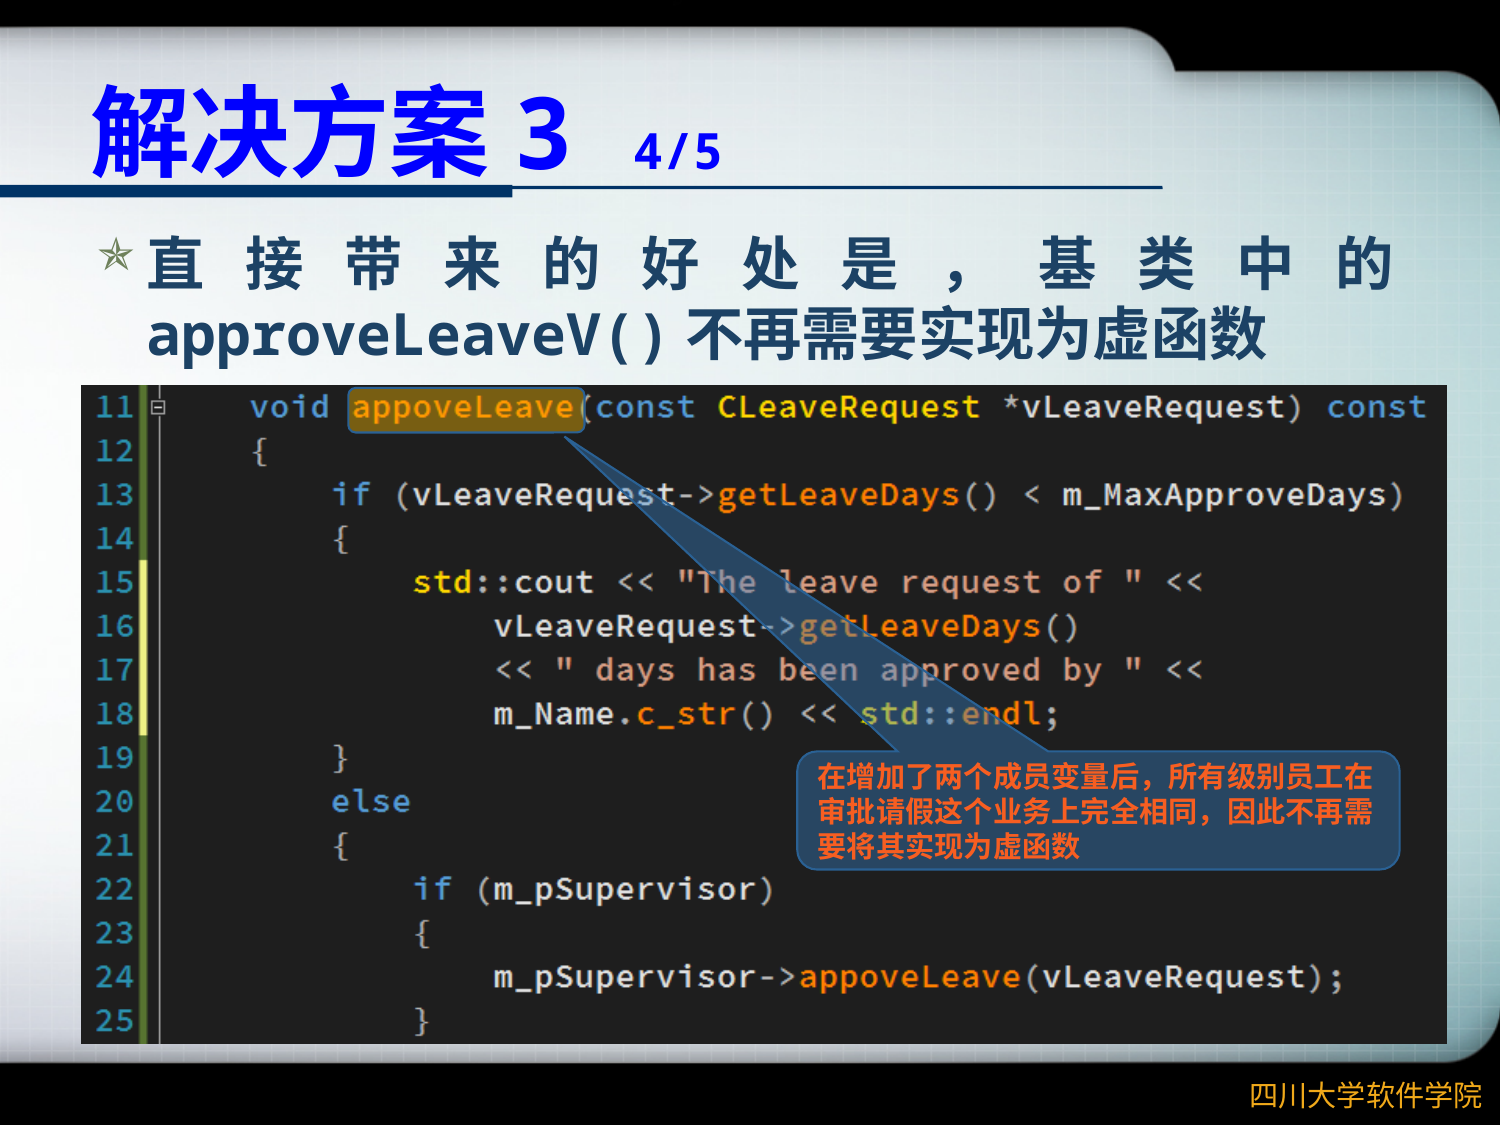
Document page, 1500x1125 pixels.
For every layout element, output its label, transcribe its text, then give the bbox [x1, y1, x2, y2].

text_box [348, 387, 1400, 870]
title 解决方案3 4/5 [75, 78, 1447, 180]
picture [0, 0, 1500, 1125]
list 直接带来的好处是，基类中的approveLeaveV()不再需要实现为虚函数 [75, 219, 1424, 1059]
